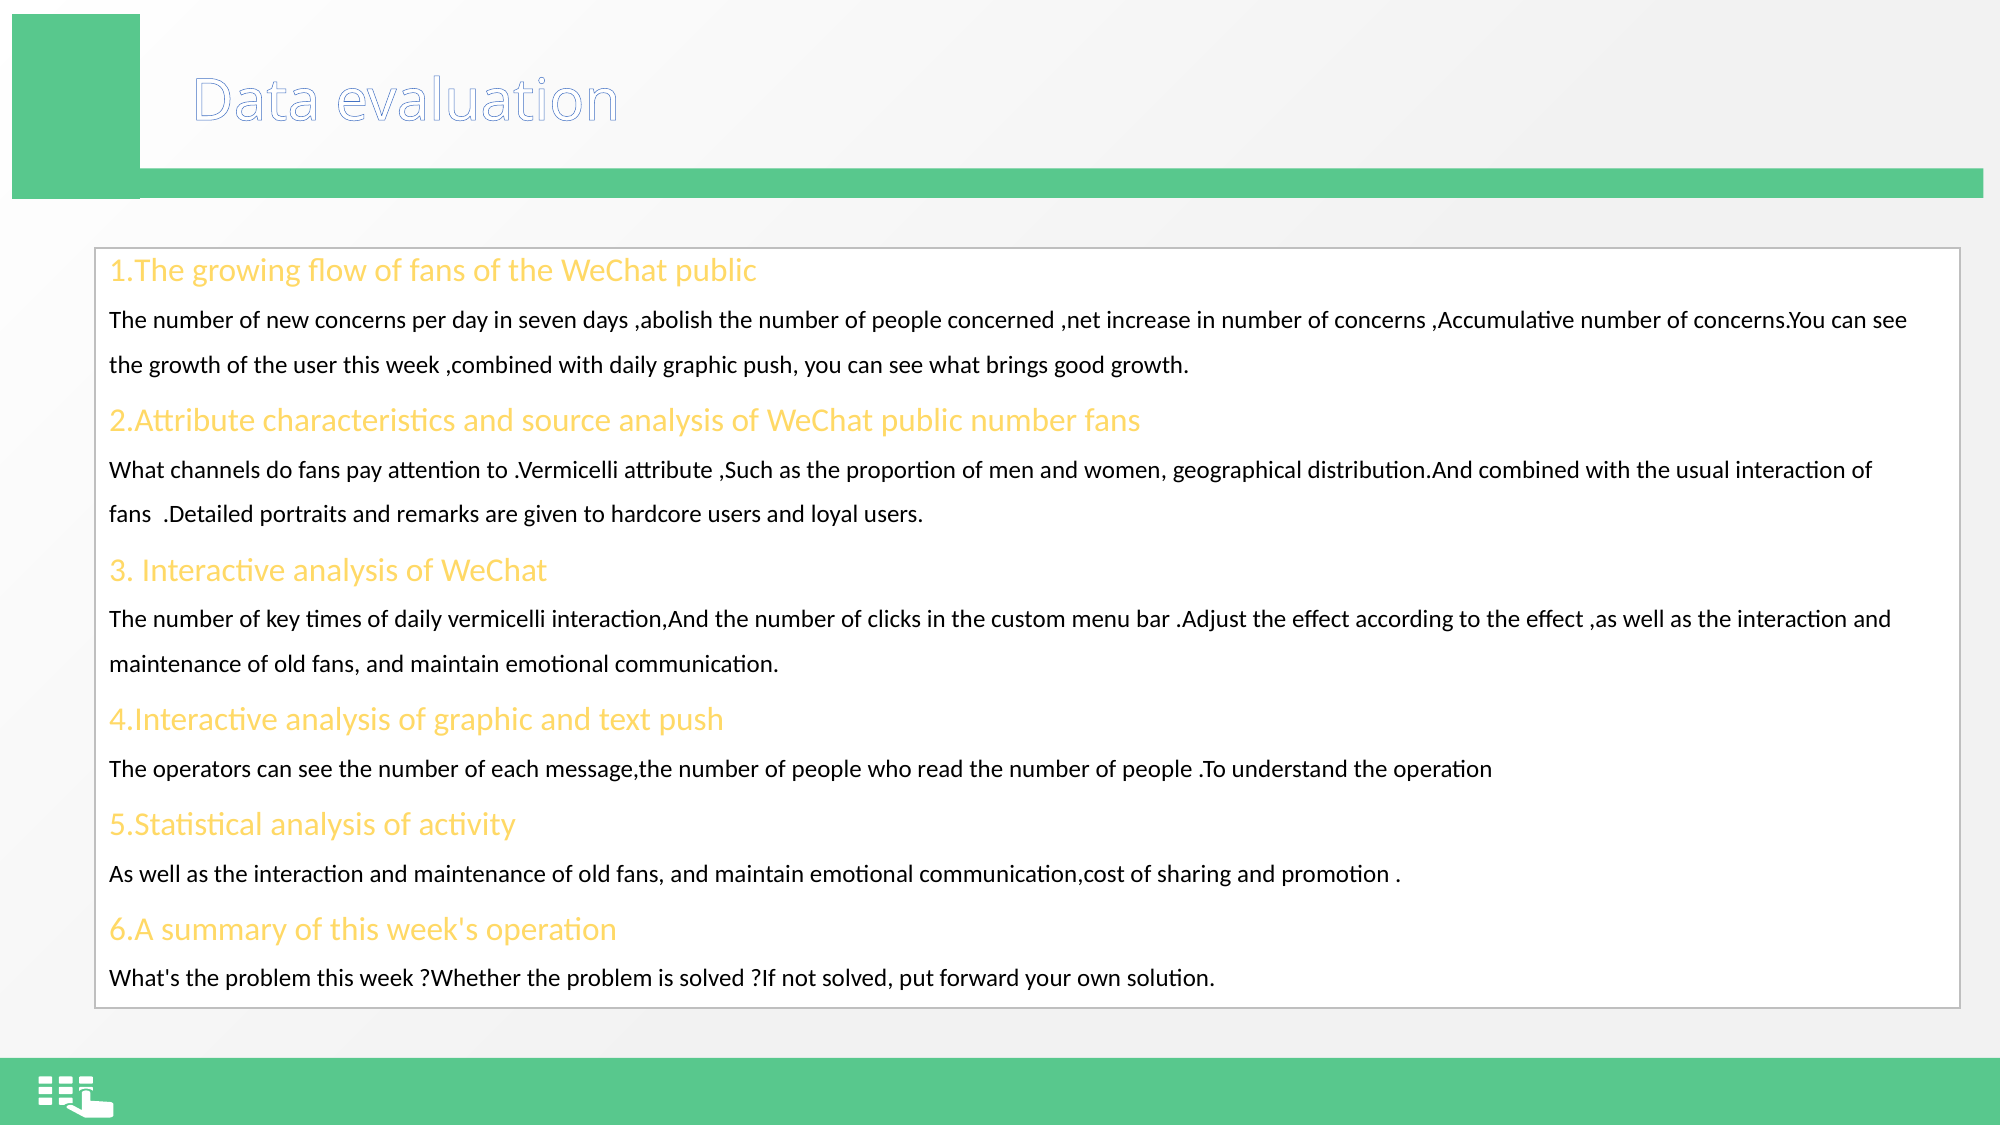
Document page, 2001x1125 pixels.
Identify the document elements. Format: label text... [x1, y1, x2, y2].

text_box [38, 1076, 53, 1084]
text_box [38, 1086, 53, 1095]
text_box [114, 167, 1984, 199]
text_box [58, 1076, 73, 1084]
text_box [58, 1086, 114, 1118]
text_box [0, 1057, 2000, 1125]
text_box Data evaluation [114, 17, 2000, 142]
text_box [79, 1076, 93, 1084]
text_box 1.The growing flow of fans of the WeChat public The number of new concerns per day in seven days ,abolish the number of people concerned ,net increase in number of concerns ,Accumulative number of concerns.You can see the growth of the user this week ,combined with daily graphic push, you can see what brings good growth. 2.Attribute characteristics and source analysis of WeChat public number fans What channels do fans pay attention to .Vermicelli attribute ,Such as the proportion of men and women, geographical distribution.And combined with the usual interaction of fans .Detailed portraits and remarks are given to hardcore users and loyal users. 3. Interactive analysis of WeChat The number of key times of daily vermicelli interaction,And the number of clicks in the custom menu bar .Adjust the effect according to the effect ,as well as the interaction and maintenance of old fans, and maintain emotional communication. 4.Interactive analysis of graphic and text push The operators can see the number of each message,the number of people who read the number of people .To understand the operation 5.Statistical analysis of activity As well as the interaction and maintenance of old fans, and maintain emotional communication,cost of sharing and promotion . 6.A summary of this week's operation What's the problem this week ?Whether the problem is solved ?If not solved, put forward your own solution. [94, 221, 1960, 1060]
text_box [12, 14, 140, 199]
text_box [38, 1097, 53, 1105]
